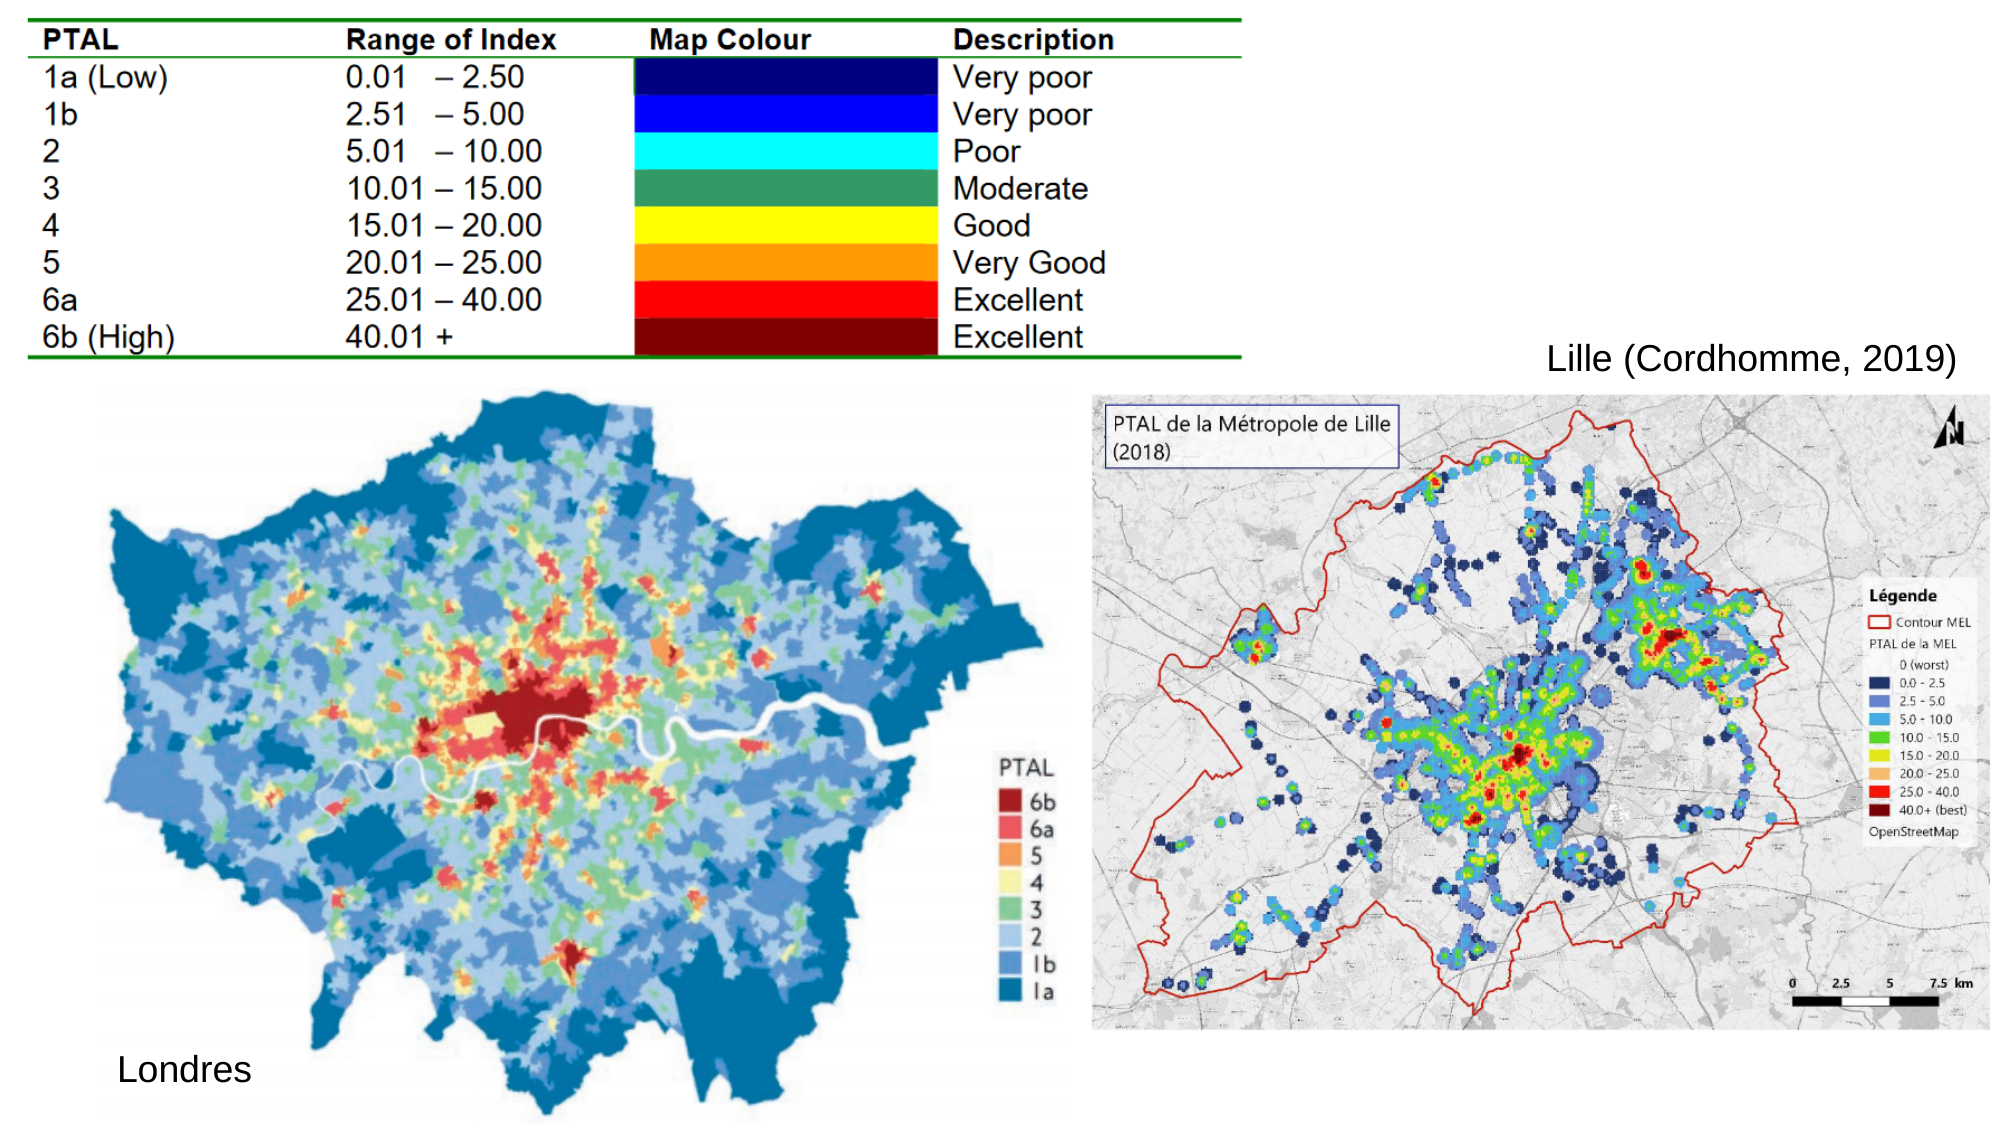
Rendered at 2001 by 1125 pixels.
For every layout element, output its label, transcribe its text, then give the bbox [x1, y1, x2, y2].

text_box Lille (Cordhomme, 2019) [1504, 326, 2000, 387]
picture [0, 0, 2000, 1125]
